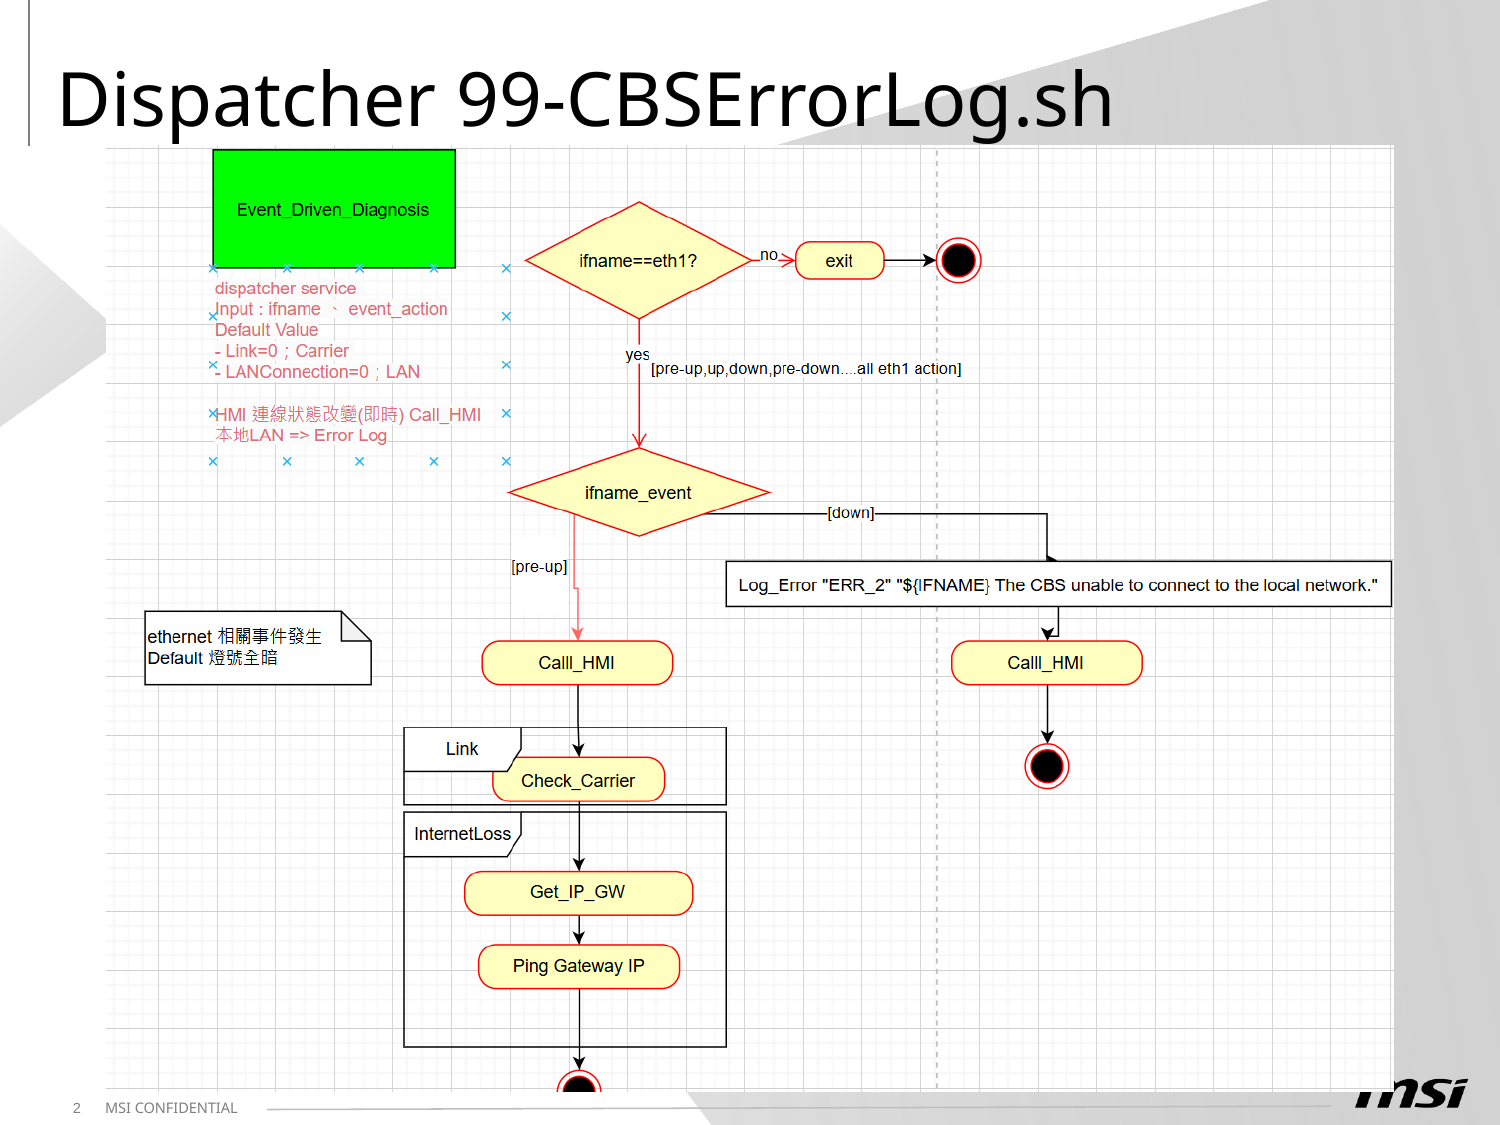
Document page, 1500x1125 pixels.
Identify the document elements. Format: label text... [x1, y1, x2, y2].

title Dispatcher 99-CBSErrorLog.sh [41, 54, 1500, 173]
picture [106, 145, 1469, 1110]
slide_number 2 [0, 1091, 96, 1125]
